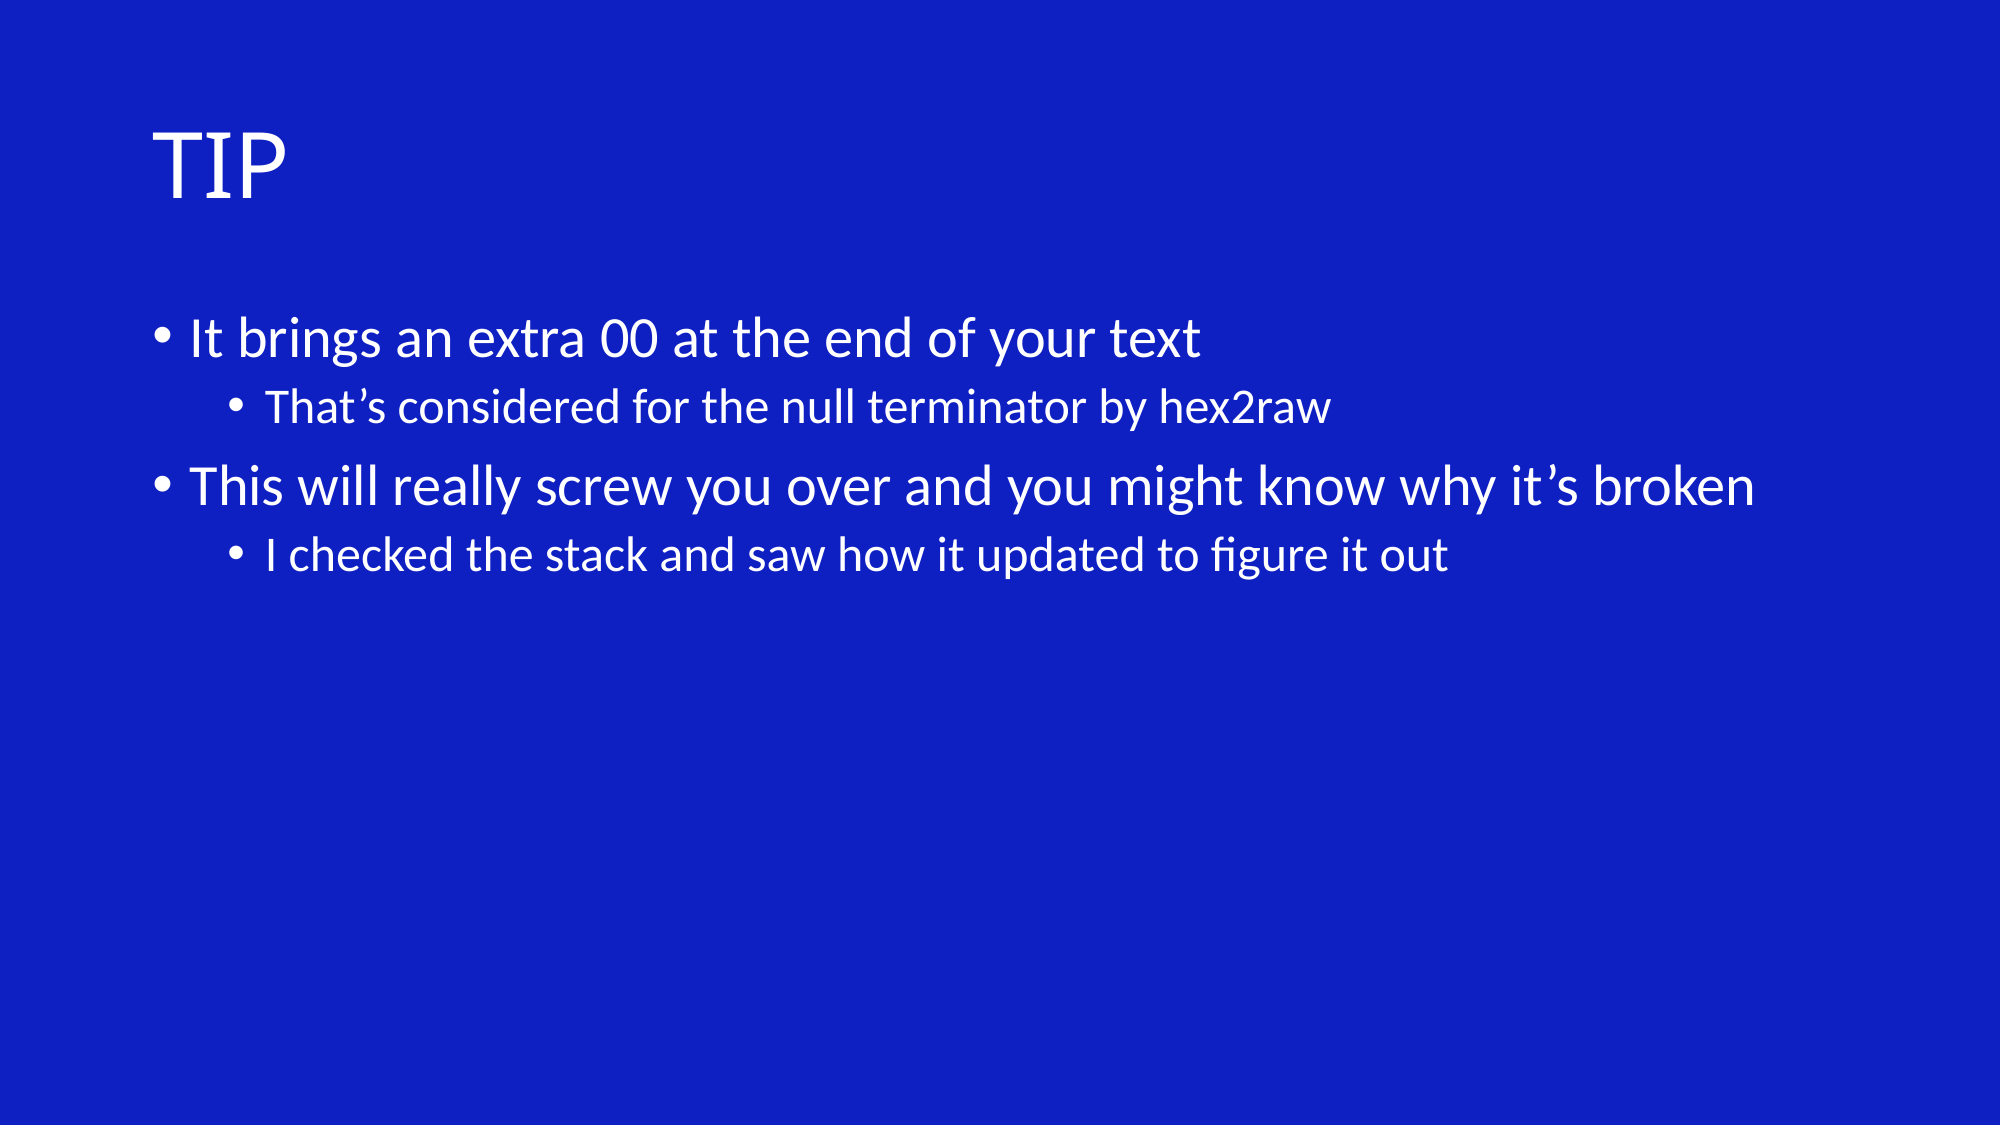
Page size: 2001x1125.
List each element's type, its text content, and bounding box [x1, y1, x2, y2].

title TIP [137, 59, 1863, 278]
list It brings an extra 00 at the end of your text That’s considered for the null terminator by hex2raw This will really screw you over and you might know why it’s broken I checked the stack and saw how it updated to figure it out [137, 299, 1863, 1078]
